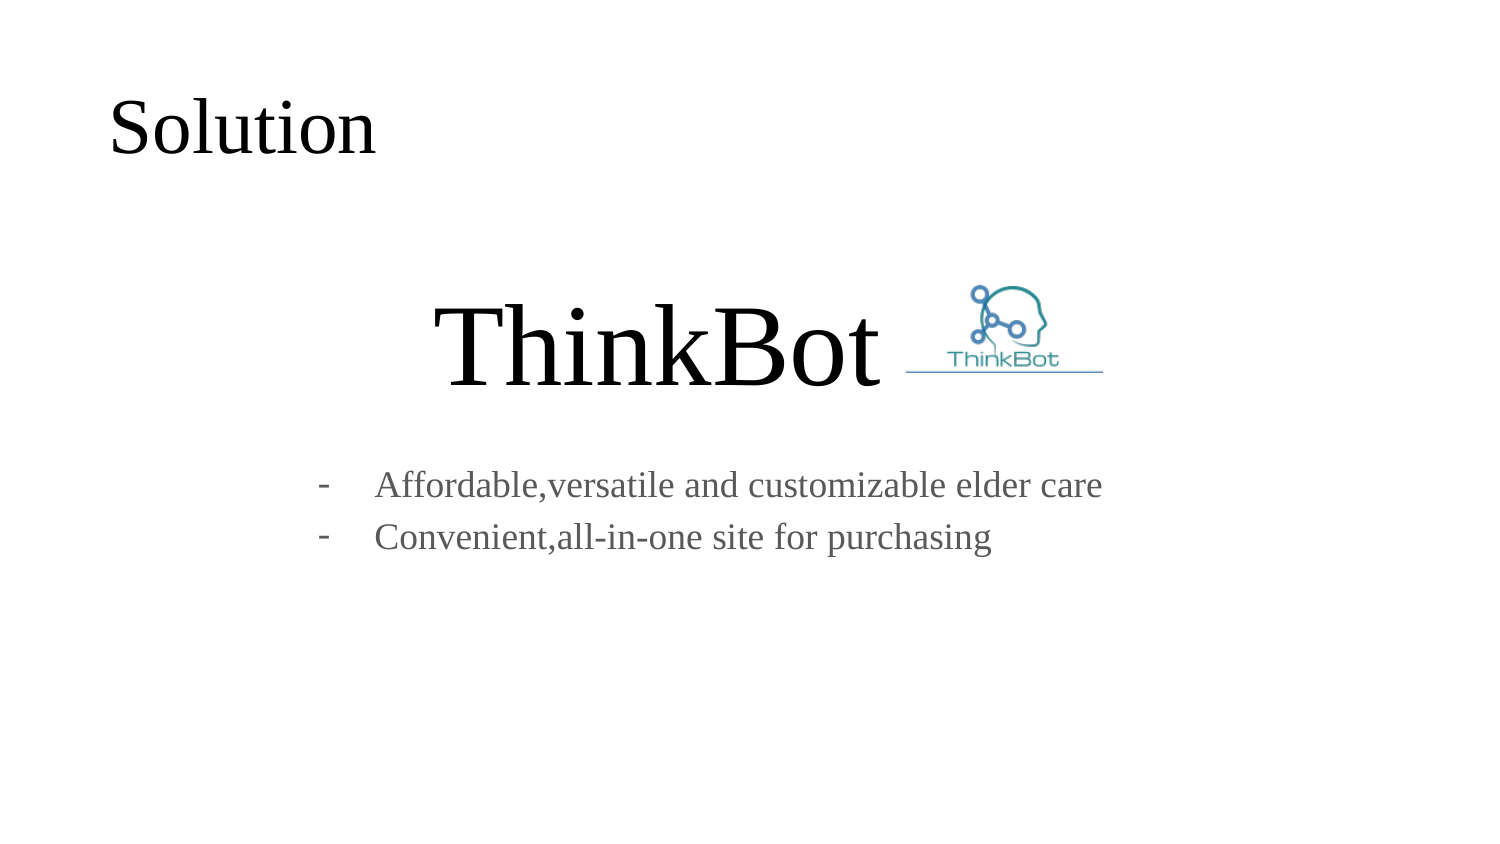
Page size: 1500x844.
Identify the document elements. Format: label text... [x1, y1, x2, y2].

list Affordable,versatile and customizable elder care Convenient,all-in-one site for purchasing [284, 438, 1310, 588]
text_box Solution [93, 59, 1296, 200]
title ThinkBot [418, 254, 889, 404]
picture [894, 219, 1114, 439]
